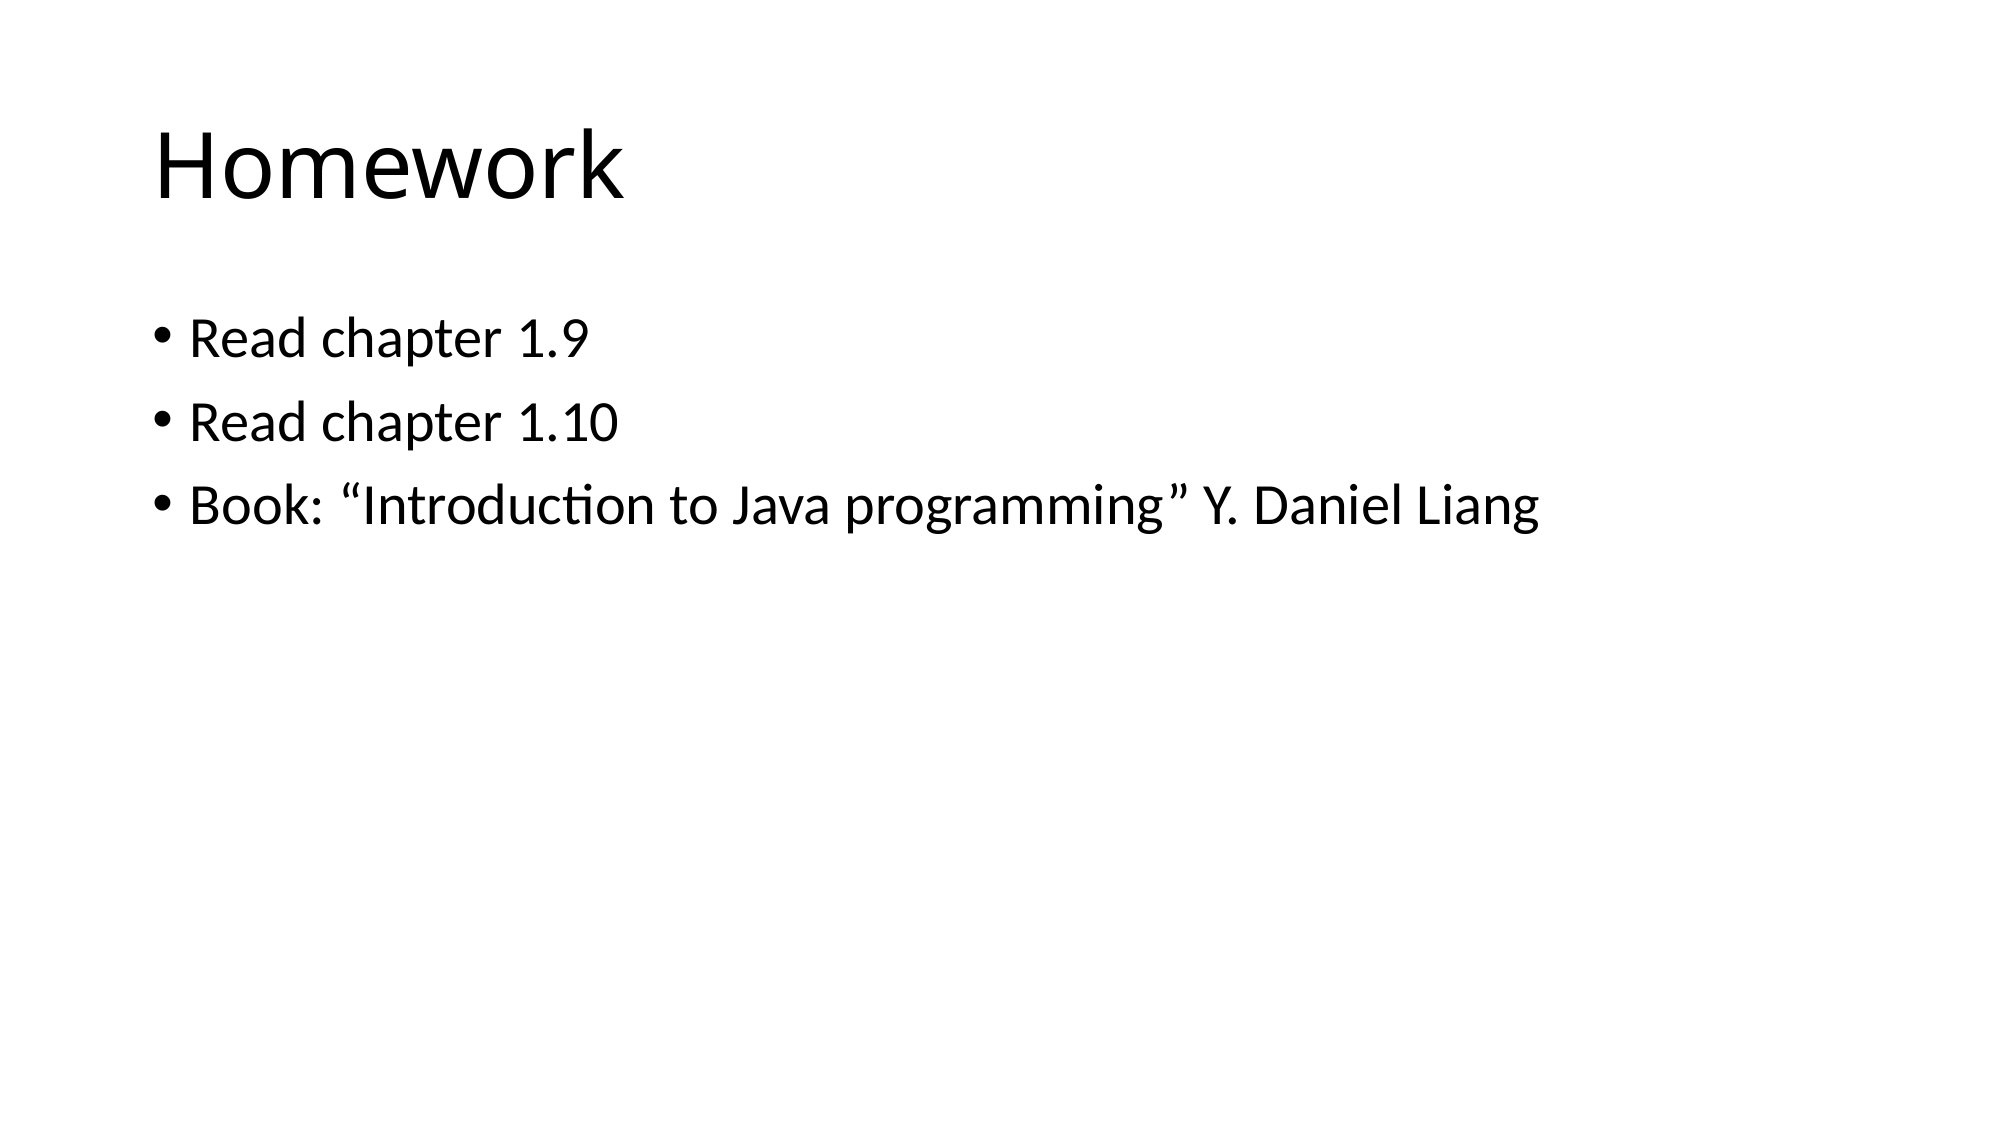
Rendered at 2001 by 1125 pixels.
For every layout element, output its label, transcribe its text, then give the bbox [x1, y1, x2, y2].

title Homework [137, 59, 1863, 278]
list Read chapter 1.9 Read chapter 1.10 Book: “Introduction to Java programming” Y. Daniel Liang [137, 299, 1863, 1014]
